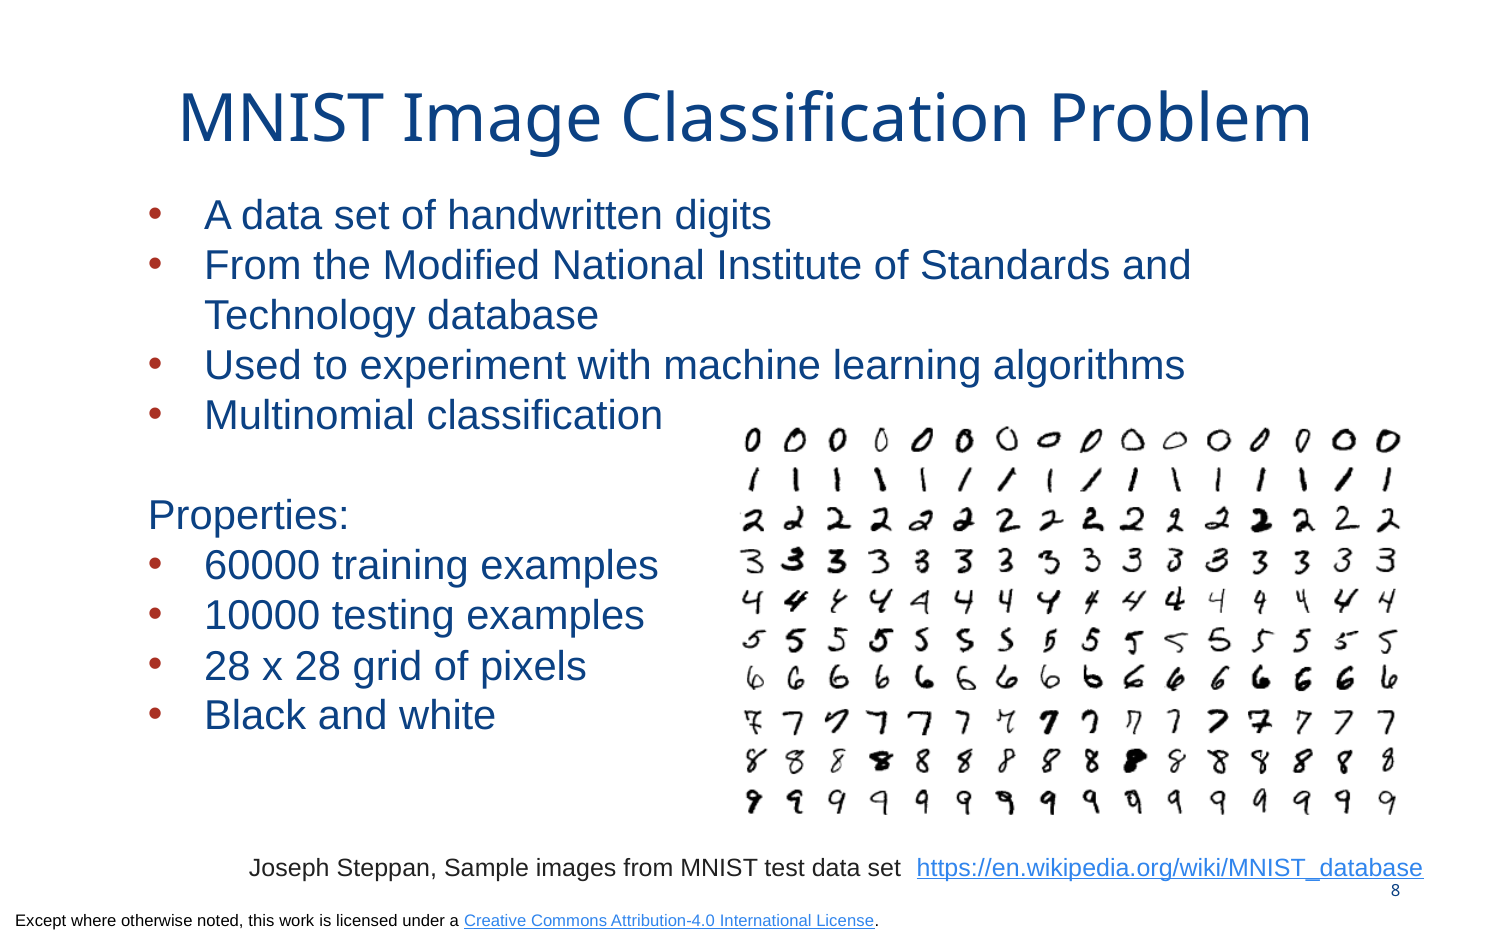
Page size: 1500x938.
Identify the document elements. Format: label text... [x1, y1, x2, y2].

title MNIST Image Classification Problem [77, 25, 1416, 205]
text_box 8 [1347, 866, 1416, 917]
text_box Joseph Steppan, Sample images from MNIST test data set https://en.wikipedia.org/wiki/MNIST_database [234, 844, 1449, 924]
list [703, 411, 1416, 845]
text_box A data set of handwritten digits From the Modified National Institute of Standards and Technology database Used to experiment with machine learning algorithms Multinomial classification Properties: 60000 training examples 10000 testing examples 28 x 28 grid of pixels Black and white [133, 180, 1400, 856]
